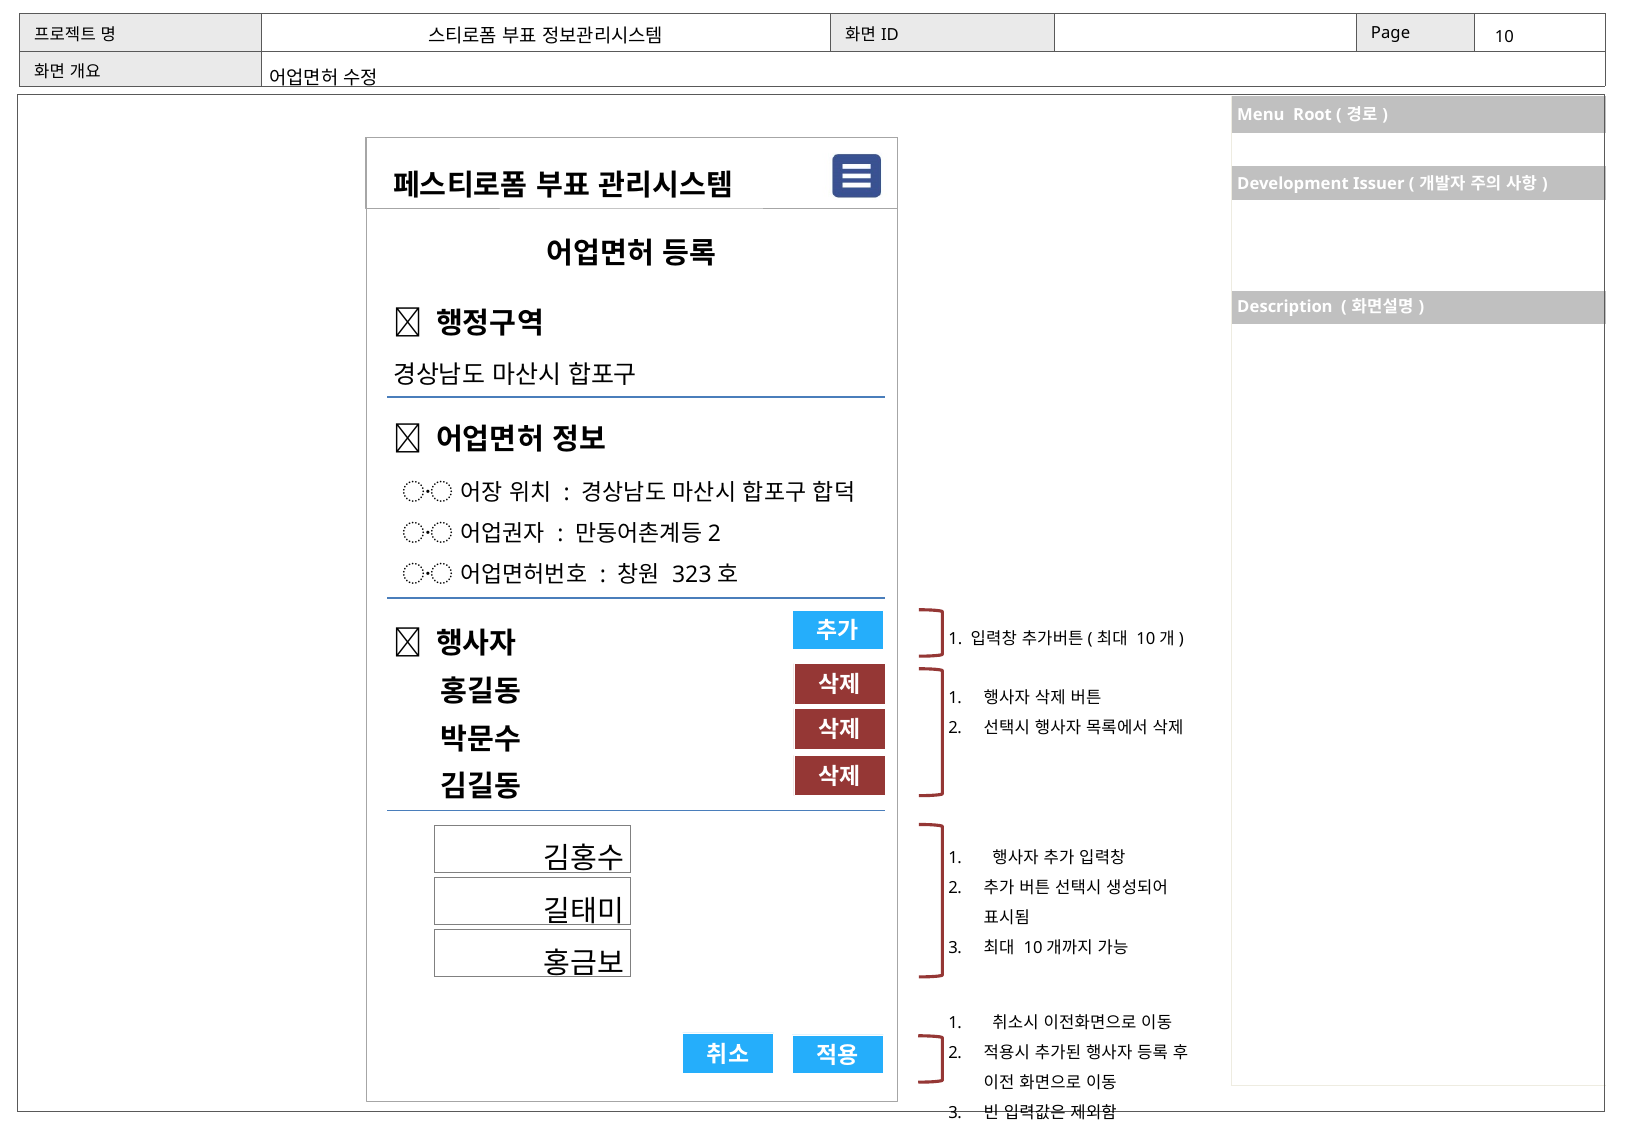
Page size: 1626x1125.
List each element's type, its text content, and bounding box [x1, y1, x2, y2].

text_box 홍금보 [434, 929, 631, 977]
text_box [918, 1035, 942, 1083]
text_box [918, 668, 943, 796]
text_box 박문수 [434, 706, 648, 752]
text_box 김길동 [434, 752, 648, 799]
text_box 길태미 [434, 877, 631, 925]
text_box  행정구역 [387, 290, 631, 337]
text_box 어업면허 수정 [263, 48, 825, 94]
picture [822, 142, 894, 200]
text_box [365, 137, 897, 208]
text_box 〮 어장 위치 : 경상남도 마산시 합포구 합덕 〮 어업권자 : 만동어촌계등2 〮 어업면허번호 : 창원 323호 [387, 456, 886, 595]
text_box 홍길동 [434, 657, 648, 705]
text_box [365, 202, 898, 1101]
text_box 행사자 삭제 버튼 선택시 행사자 목록에서 삭제 [942, 670, 1201, 743]
text_box 삭제 [792, 707, 887, 751]
text_box 취소시 이전화면으로 이동 적용시 추가된 행사자 등록 후 이전 화면으로 이동 빈 입력값은 제외함 [942, 996, 1230, 1125]
text_box 취소 [680, 1031, 776, 1075]
text_box 삭제 [792, 662, 887, 706]
text_box 추가 [790, 609, 885, 651]
text_box 삭제 [792, 753, 887, 798]
text_box 적용 [790, 1033, 885, 1075]
text_box 어업면허 등록 [441, 210, 822, 276]
text_box [918, 824, 943, 977]
text_box 페스티로폼 부표 관리시스템 [387, 143, 768, 208]
text_box 1. 입력창 추가버튼(최대 10개) [942, 611, 1201, 654]
text_box 경상남도 마산시 합포구 [387, 342, 886, 390]
text_box 행사자 추가 입력창 추가 버튼 선택시 생성되어 표시됨 최대 10개까지 가능 [942, 830, 1201, 963]
text_box 김홍수 [434, 825, 631, 873]
text_box [918, 609, 943, 657]
text_box  어업면허 정보 [387, 405, 631, 453]
text_box  행사자 [387, 609, 671, 657]
